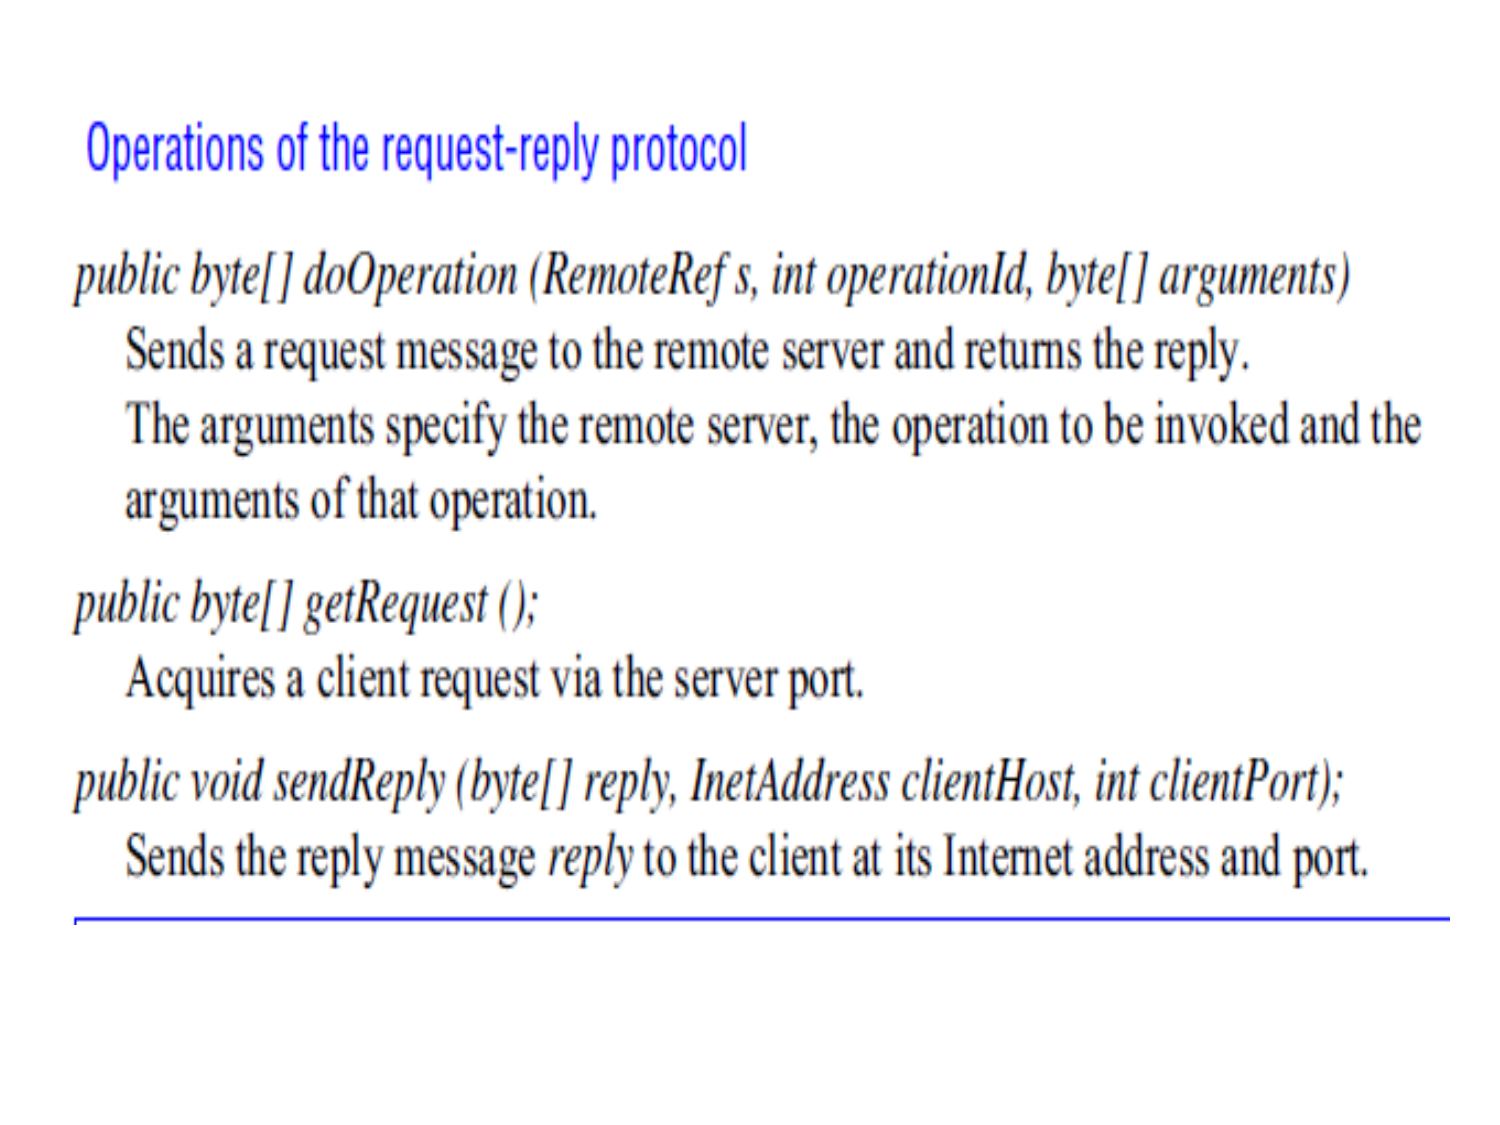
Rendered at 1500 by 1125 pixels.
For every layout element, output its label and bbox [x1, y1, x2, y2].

picture [33, 87, 1451, 926]
